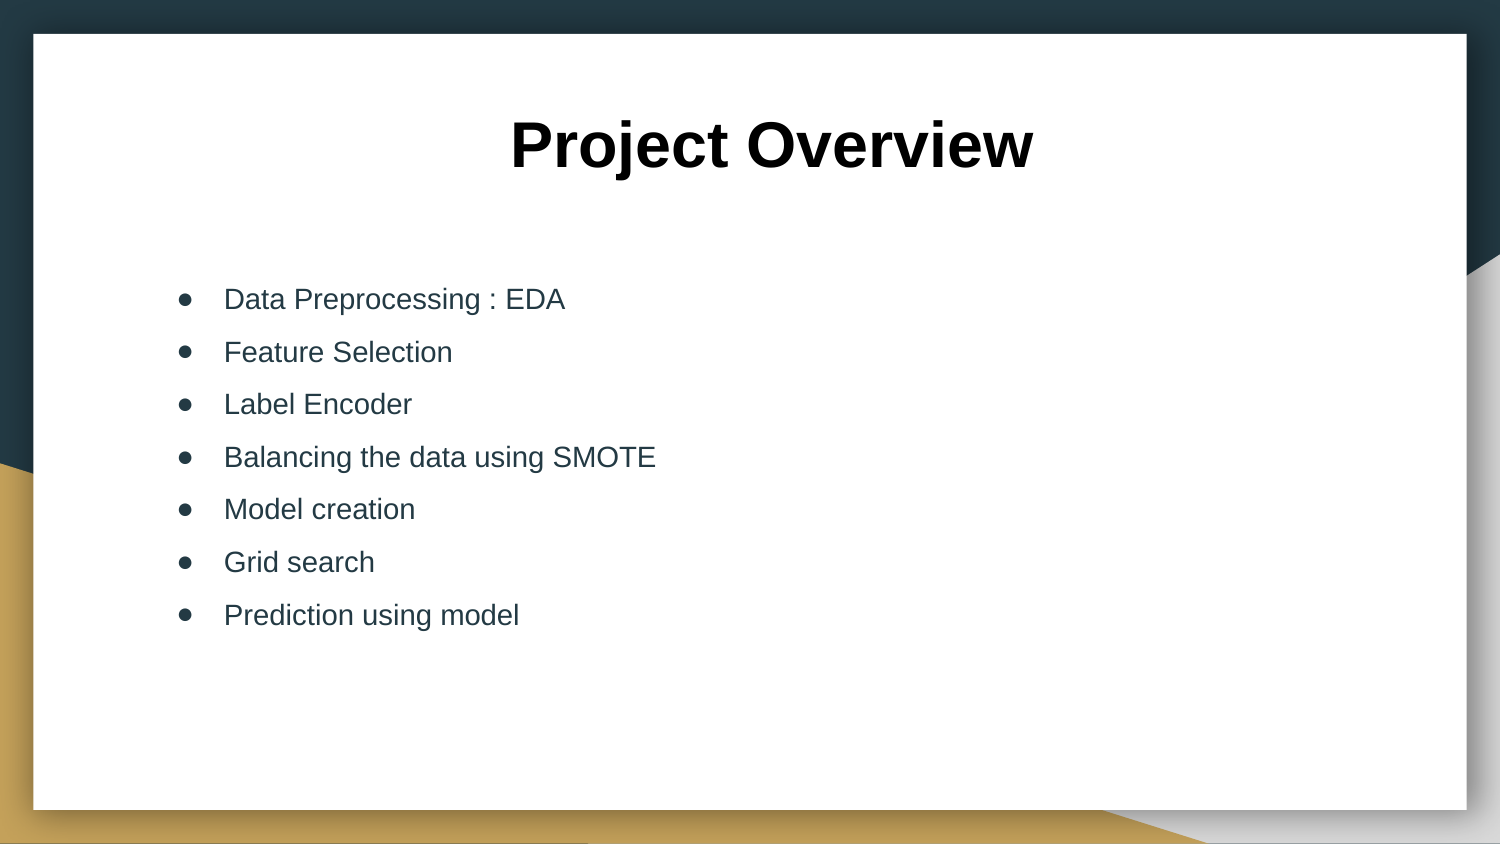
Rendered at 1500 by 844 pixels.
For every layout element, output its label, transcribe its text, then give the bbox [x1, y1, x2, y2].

text_box Project Overview [298, 87, 1245, 196]
list Data Preprocessing : EDA Feature Selection Label Encoder Balancing the data using SMOTE Model creation Grid search Prediction using model [143, 247, 1375, 650]
